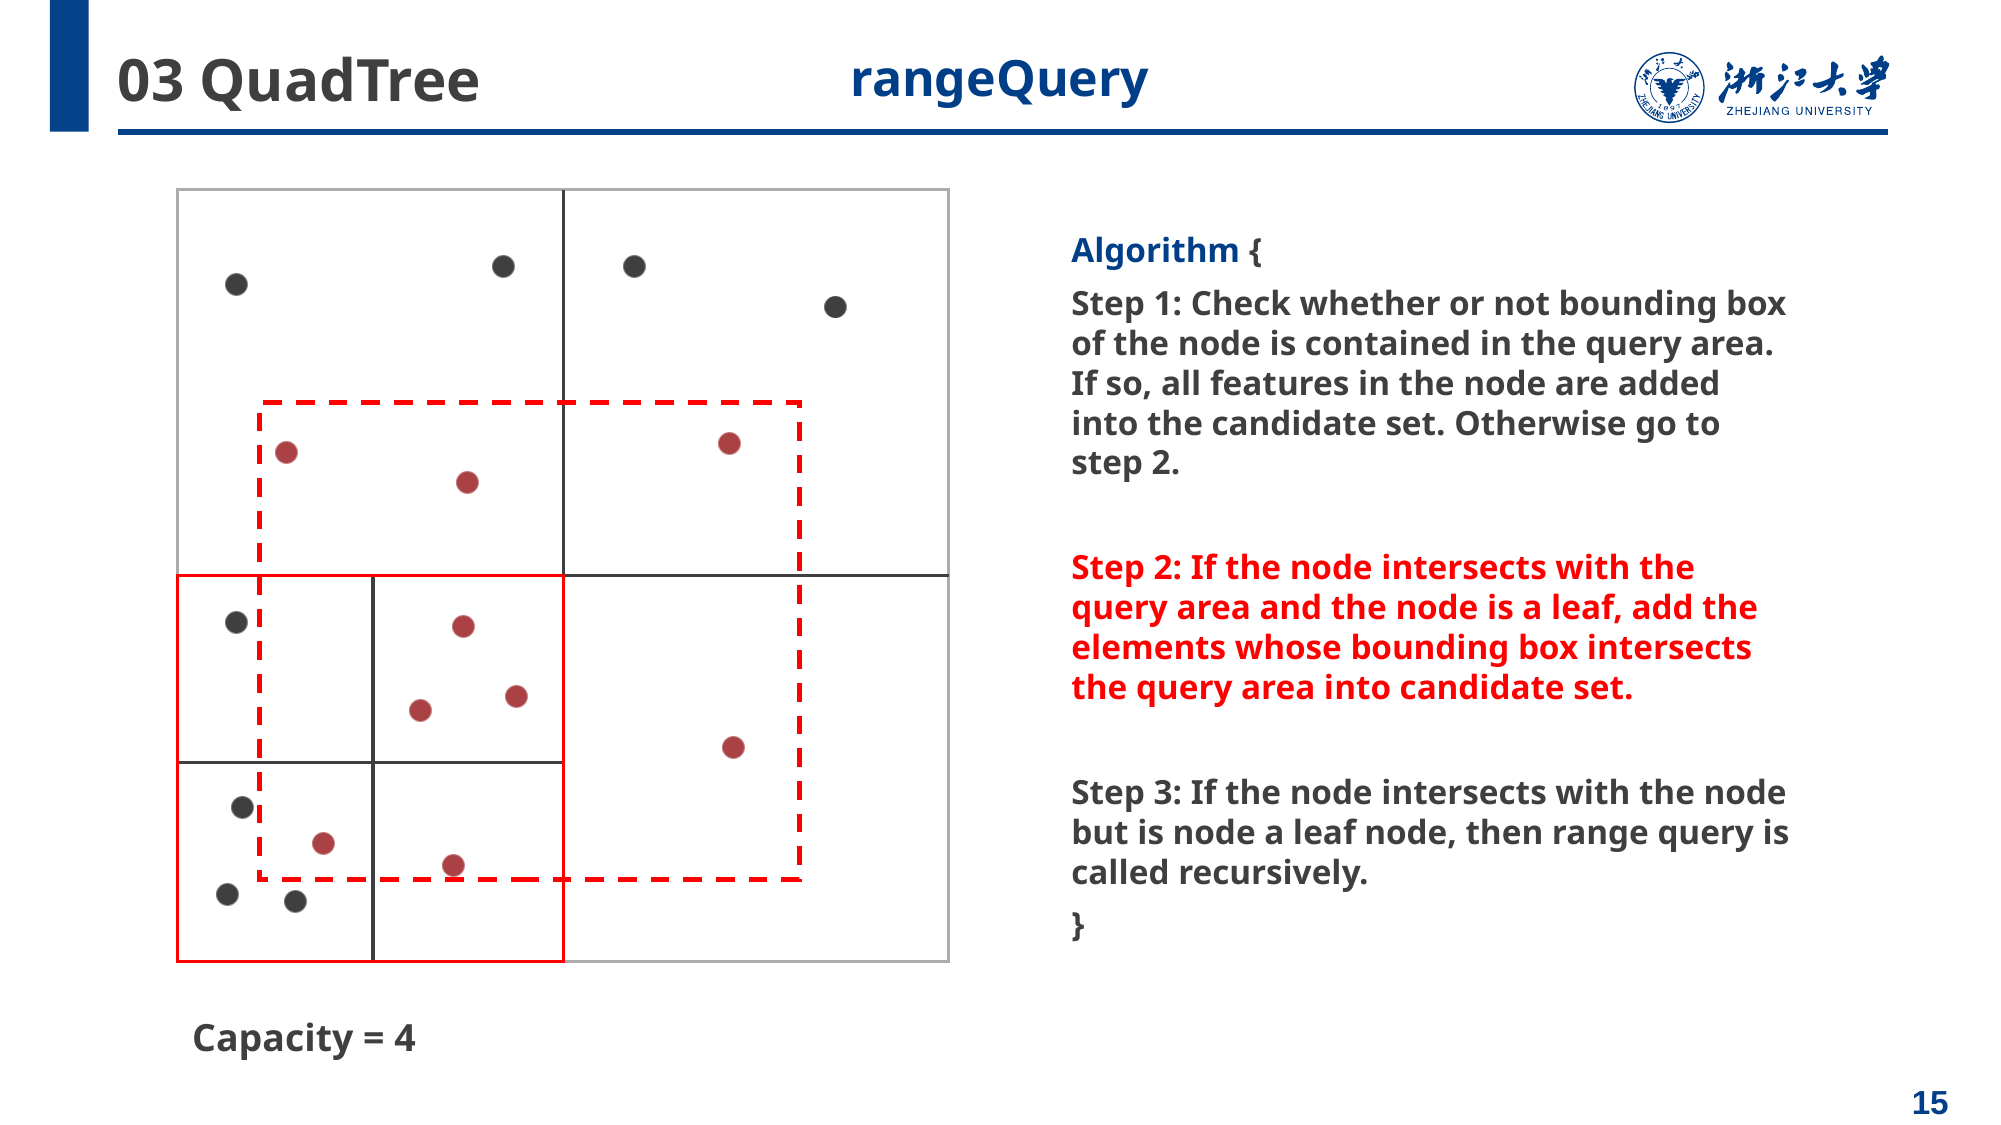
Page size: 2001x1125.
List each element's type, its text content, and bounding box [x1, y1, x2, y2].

text_box [374, 763, 563, 962]
slide_number 15 [1498, 1065, 1949, 1122]
picture [427, 594, 552, 740]
picture [598, 234, 670, 310]
picture [417, 833, 489, 909]
text_box [374, 576, 563, 762]
text_box [564, 189, 950, 962]
title 03 QuadTree [117, 33, 1538, 132]
picture [384, 678, 456, 754]
text_box [564, 402, 800, 575]
text_box [176, 575, 372, 762]
text_box [258, 402, 563, 575]
picture [431, 450, 503, 526]
picture [200, 252, 272, 328]
picture [206, 775, 278, 851]
picture [693, 411, 765, 487]
picture [200, 590, 272, 666]
picture [467, 234, 539, 310]
text_box [176, 189, 563, 575]
text_box [564, 576, 800, 881]
text_box Capacity = 4 [177, 1006, 520, 1067]
picture [697, 715, 769, 791]
picture [191, 811, 359, 945]
text_box Algorithm { Step 1: Check whether or not bounding box of the node is contained in the query area. If so, all features in the node are added into the candidate set. Otherwise go to step 2. Step 2: If the node intersects with the query area and the node is a leaf, add the elements whose bounding box intersects the query area into candidate set. Step 3: If the node intersects with the node but is node a leaf node, then range query is called recursively. } [1056, 222, 1808, 951]
text_box rangeQuery [811, 45, 1189, 119]
picture [799, 274, 871, 350]
text_box [176, 763, 372, 962]
picture [250, 420, 322, 496]
